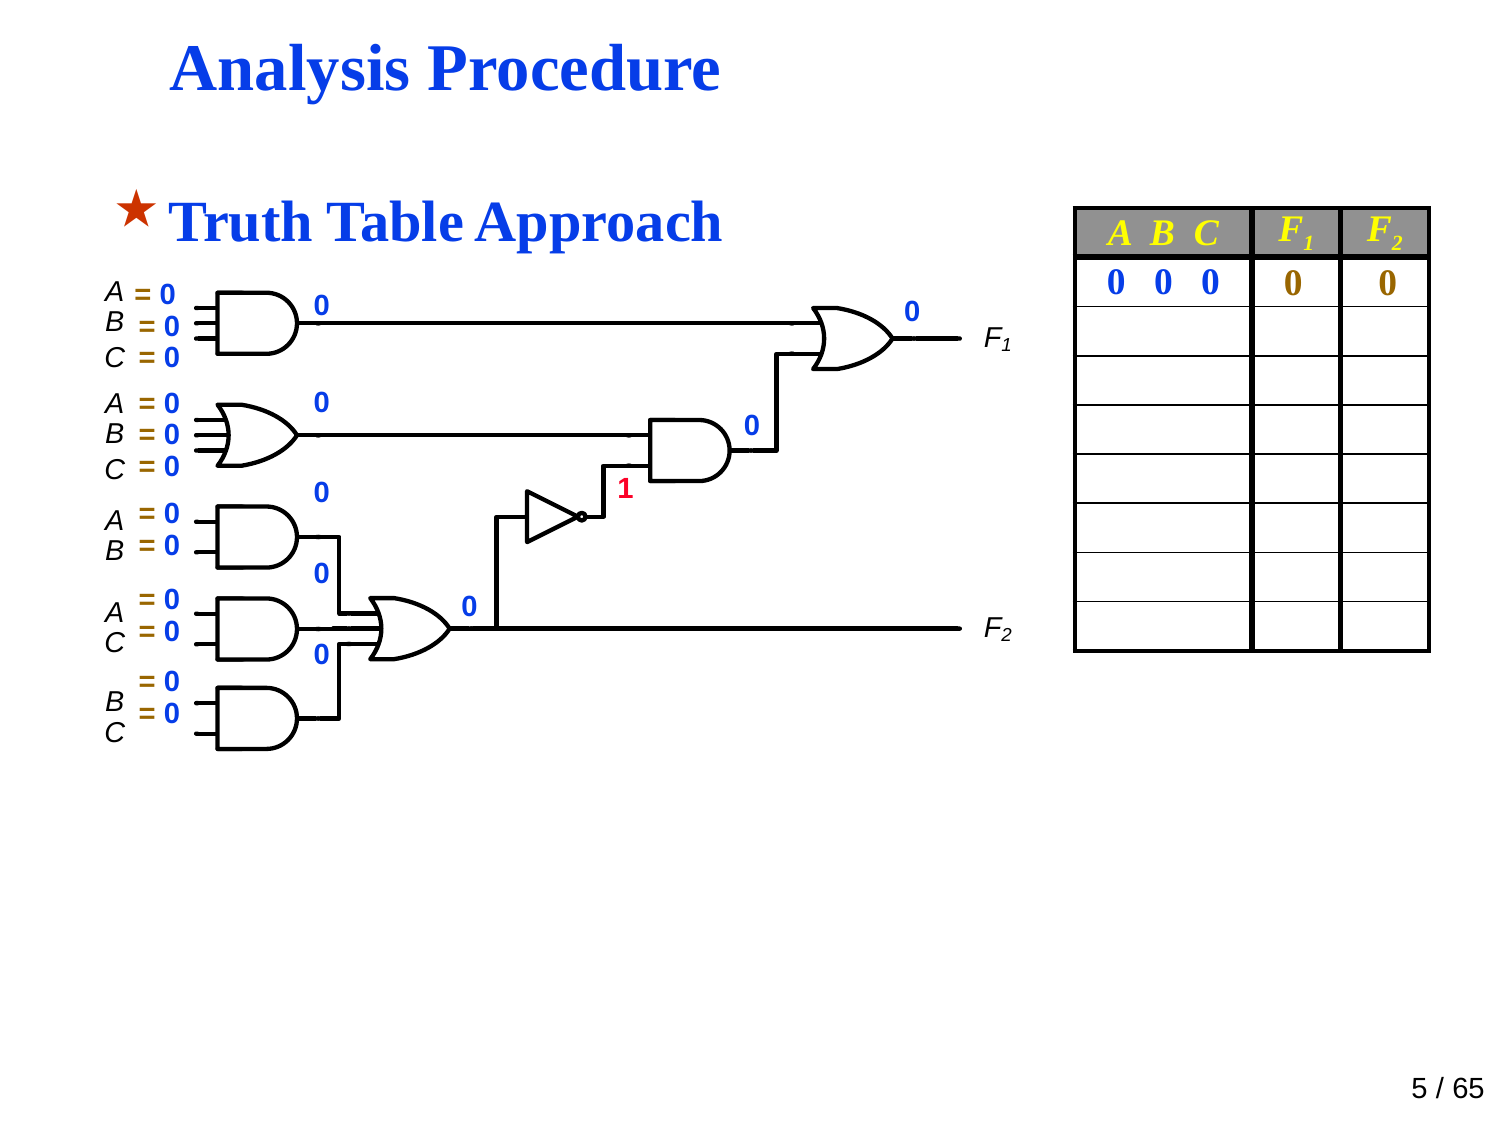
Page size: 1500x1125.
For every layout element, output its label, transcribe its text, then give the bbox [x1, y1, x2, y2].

list Truth Table Approach [100, 178, 1459, 257]
table_cell [1343, 357, 1427, 404]
text_box 0 0 [1252, 267, 1430, 304]
table_cell [1255, 260, 1338, 267]
table_cell [1343, 504, 1427, 552]
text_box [100, 267, 1016, 756]
slide_number 4 / 65 [1303, 1064, 1500, 1112]
table_cell [1255, 406, 1338, 453]
table_cell [1077, 602, 1249, 649]
table_cell [1343, 260, 1427, 267]
table_cell [1077, 504, 1249, 552]
table_cell [1255, 602, 1338, 649]
table_cell [1343, 455, 1427, 502]
table_cell [1343, 307, 1427, 355]
table_cell [1343, 602, 1427, 649]
table_header F2 [1343, 210, 1427, 254]
table_cell [1077, 357, 1249, 404]
table_cell 0 0 0 [1077, 260, 1249, 306]
table_cell [1343, 553, 1427, 601]
table_cell [1255, 455, 1338, 502]
table_cell [1077, 406, 1249, 453]
table_header F1 [1255, 210, 1338, 254]
table_cell [1255, 504, 1338, 552]
table_cell [1255, 553, 1338, 601]
table_header A B C [1077, 210, 1249, 254]
table_cell [1077, 307, 1249, 355]
table_cell [1077, 553, 1249, 601]
table_cell [1255, 307, 1338, 355]
table_cell [1343, 406, 1427, 453]
table_cell [1255, 357, 1338, 404]
table_cell [1077, 455, 1249, 502]
title Analysis Procedure [159, 31, 1459, 109]
